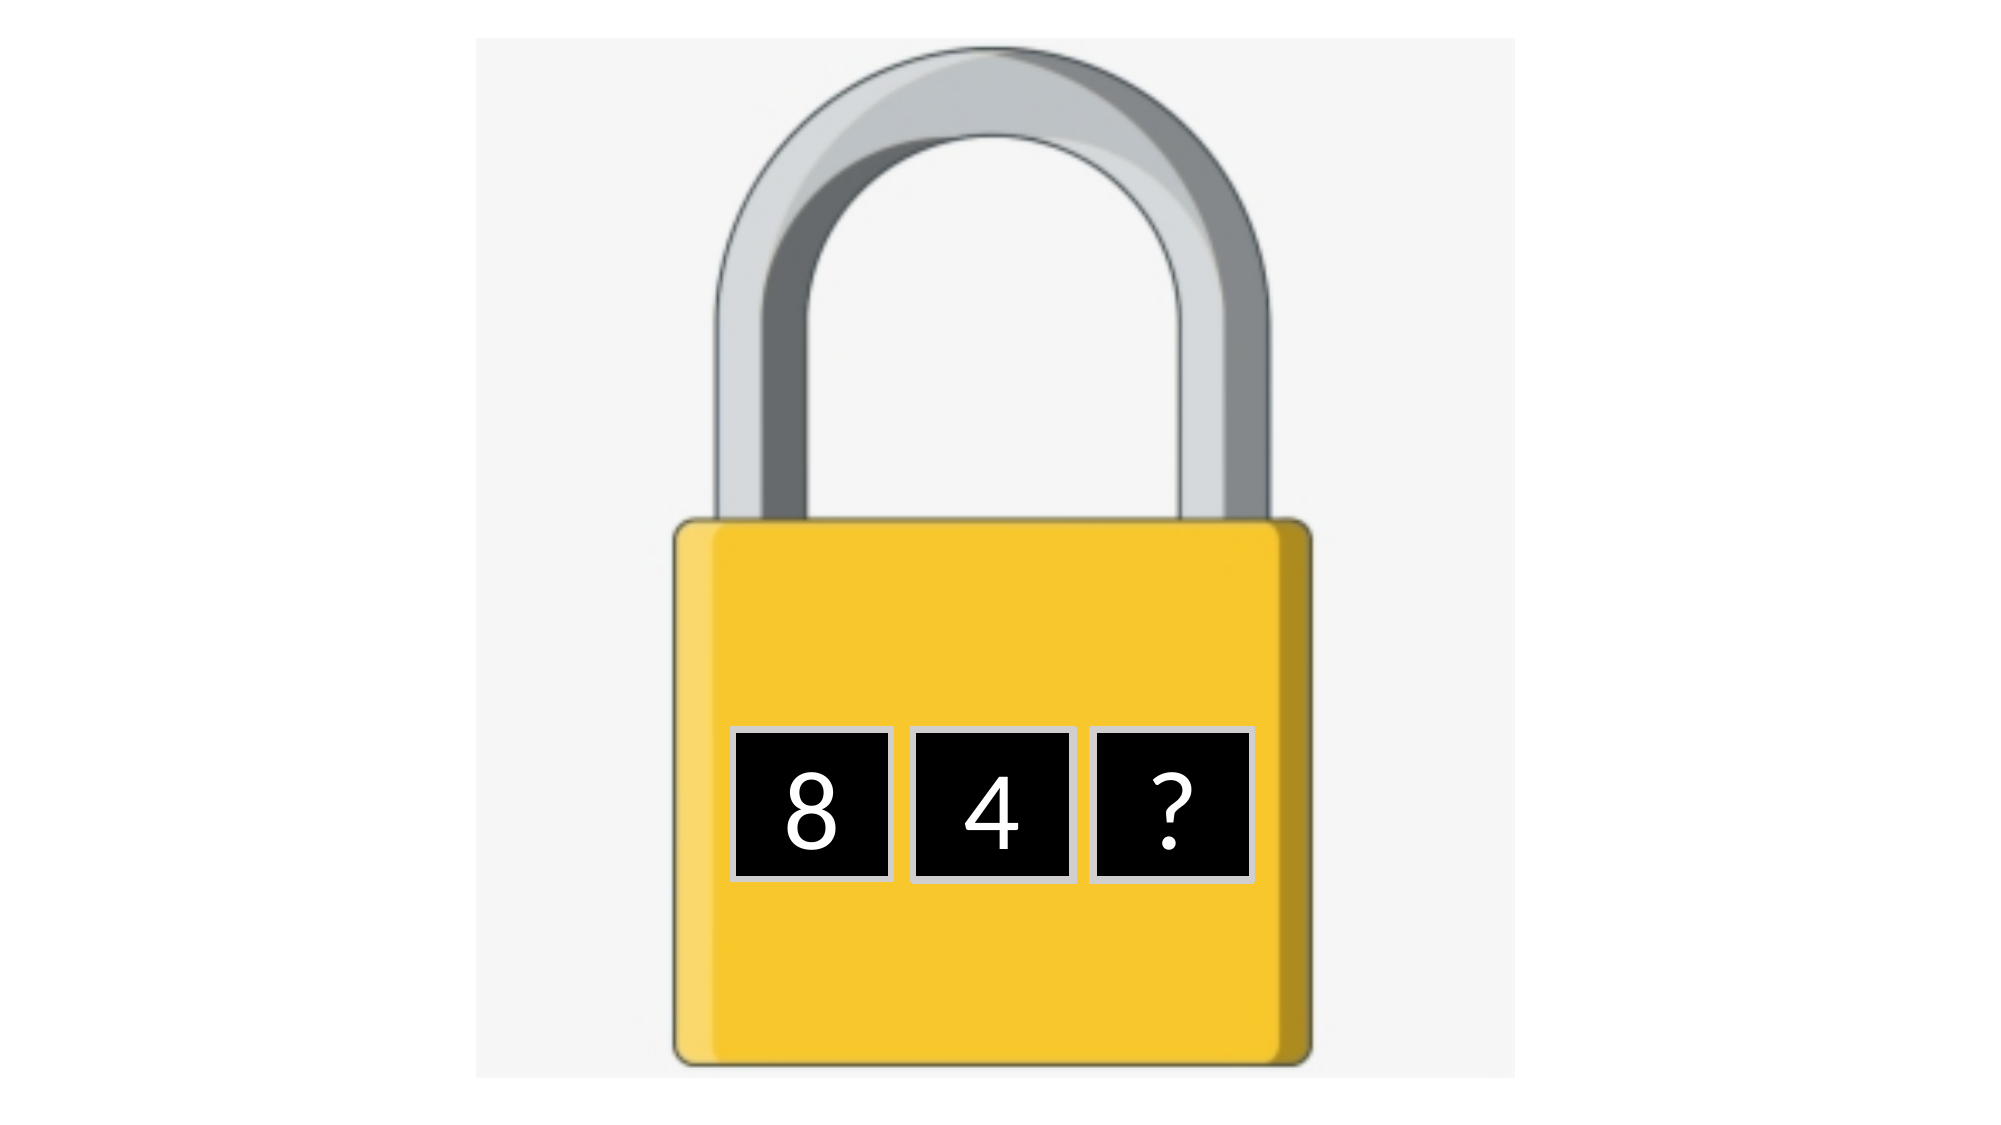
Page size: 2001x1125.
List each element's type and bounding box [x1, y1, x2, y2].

picture [476, 38, 1515, 1078]
